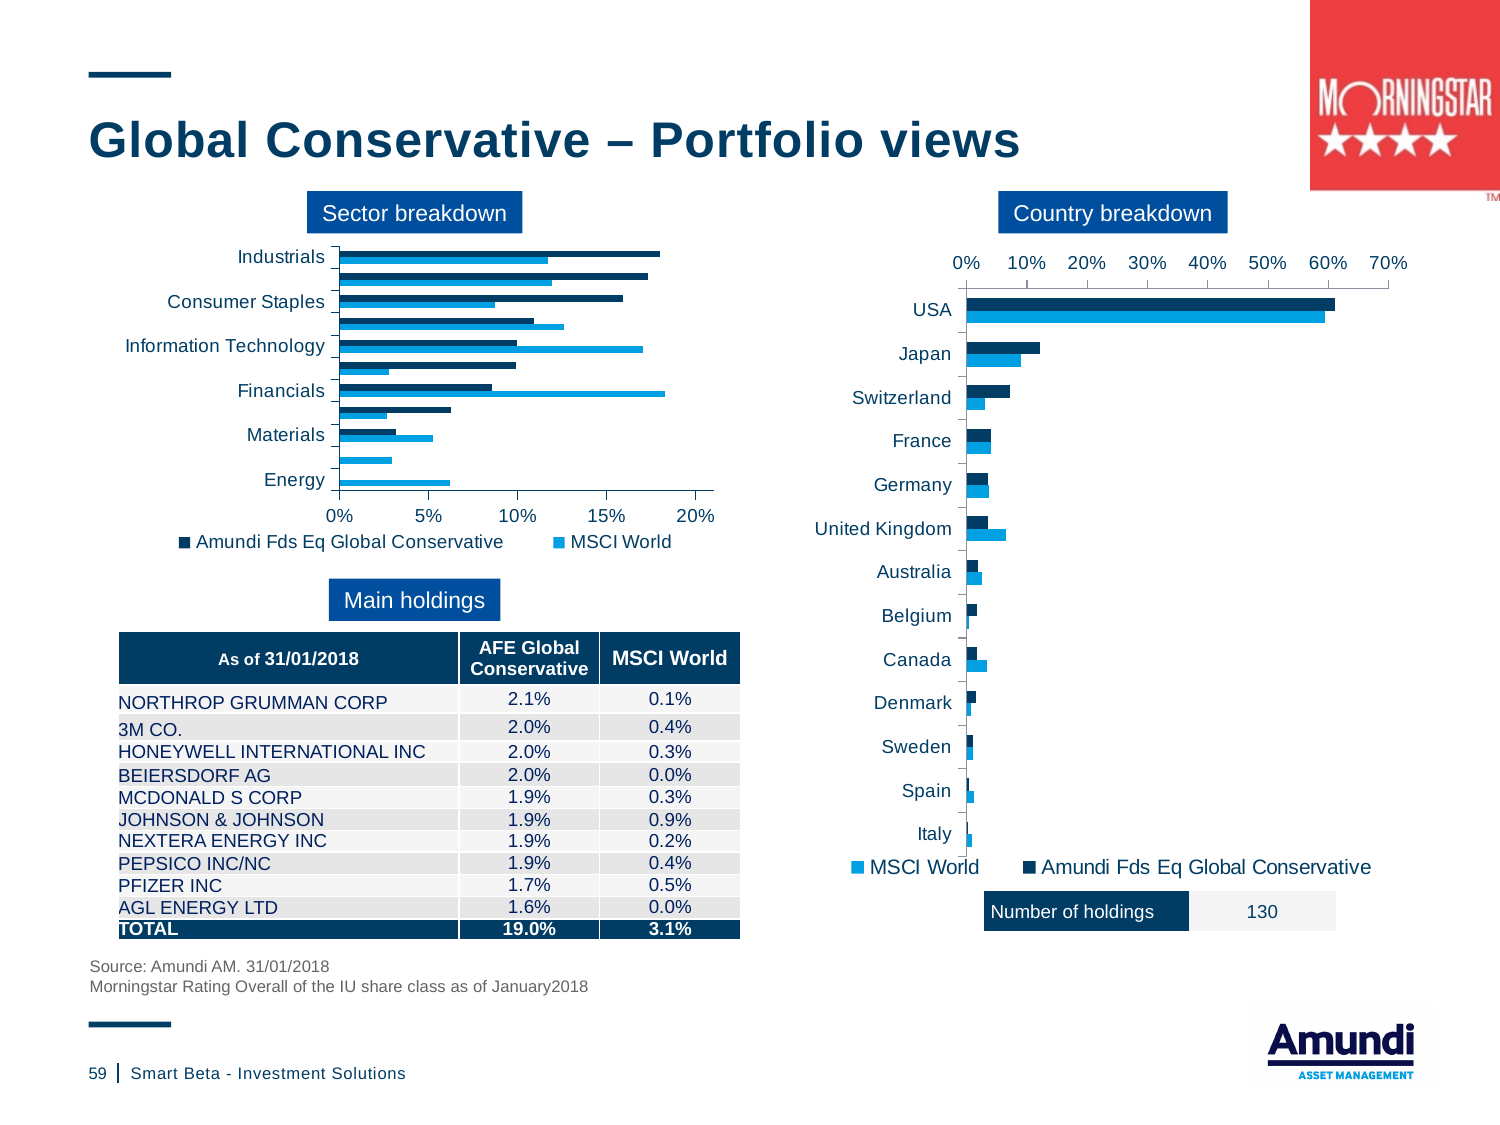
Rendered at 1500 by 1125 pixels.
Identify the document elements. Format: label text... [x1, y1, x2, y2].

table_cell 1.9% [460, 853, 599, 874]
table_cell MCDONALD S CORP [119, 787, 458, 808]
table_cell 1.9% [460, 809, 599, 830]
table_cell 0.0% [600, 763, 740, 786]
table_cell 2.0% [460, 714, 599, 740]
table_cell 1.7% [460, 875, 599, 896]
table_cell 0.0% [600, 897, 740, 918]
table_cell AGL ENERGY LTD [119, 897, 458, 918]
table_cell TOTAL [119, 920, 458, 939]
text_box Main holdings [328, 577, 502, 622]
table_cell HONEYWELL INTERNATIONAL INC [119, 742, 458, 761]
table_header Number of holdings [984, 891, 1189, 931]
table_cell 1.9% [460, 831, 599, 851]
table_cell 0.4% [600, 714, 740, 740]
table_cell 0.1% [600, 686, 740, 712]
table_cell NORTHROP GRUMMAN CORP [119, 686, 458, 712]
table_cell JOHNSON & JOHNSON [119, 809, 458, 830]
table_cell 0.3% [600, 787, 740, 808]
table_header As of 31/01/2018 [119, 632, 458, 684]
table_cell 0.5% [600, 875, 740, 896]
picture [1310, 0, 1500, 201]
slide_number 59 [88, 1062, 119, 1093]
table_cell NEXTERA ENERGY INC [119, 831, 458, 851]
text_box Sector breakdown [306, 190, 523, 234]
text_box Country breakdown [997, 190, 1229, 234]
table_cell 0.2% [600, 831, 740, 851]
table_cell 2.1% [460, 686, 599, 712]
title Global Conservative – Portfolio views [88, 114, 1310, 179]
picture [1245, 1001, 1436, 1088]
table_cell 1.6% [460, 897, 599, 918]
table_header MSCI World [600, 632, 740, 684]
table_cell 2.0% [460, 763, 599, 786]
table_cell 0.3% [600, 742, 740, 761]
table_cell 0.4% [600, 853, 740, 874]
list Source: Amundi AM. 31/01/2018 Morningstar Rating Overall of the IU share class as of January2018 [88, 895, 1412, 997]
table_cell PFIZER INC [119, 875, 458, 896]
table_header AFE Global Conservative [460, 632, 599, 684]
table_cell 2.0% [460, 742, 599, 761]
chart [106, 237, 716, 562]
table_header 130 [1189, 891, 1336, 931]
table_cell 1.9% [460, 787, 599, 808]
footer Smart Beta - Investment Solutions [130, 1062, 986, 1093]
table_cell 19.0% [460, 920, 599, 939]
chart [806, 243, 1409, 886]
table_cell 3.1% [600, 920, 740, 939]
table_cell 0.9% [600, 809, 740, 830]
table_cell PEPSICO INC/NC [119, 853, 458, 874]
table_cell 3M CO. [119, 714, 458, 740]
table_cell BEIERSDORF AG [119, 763, 458, 786]
